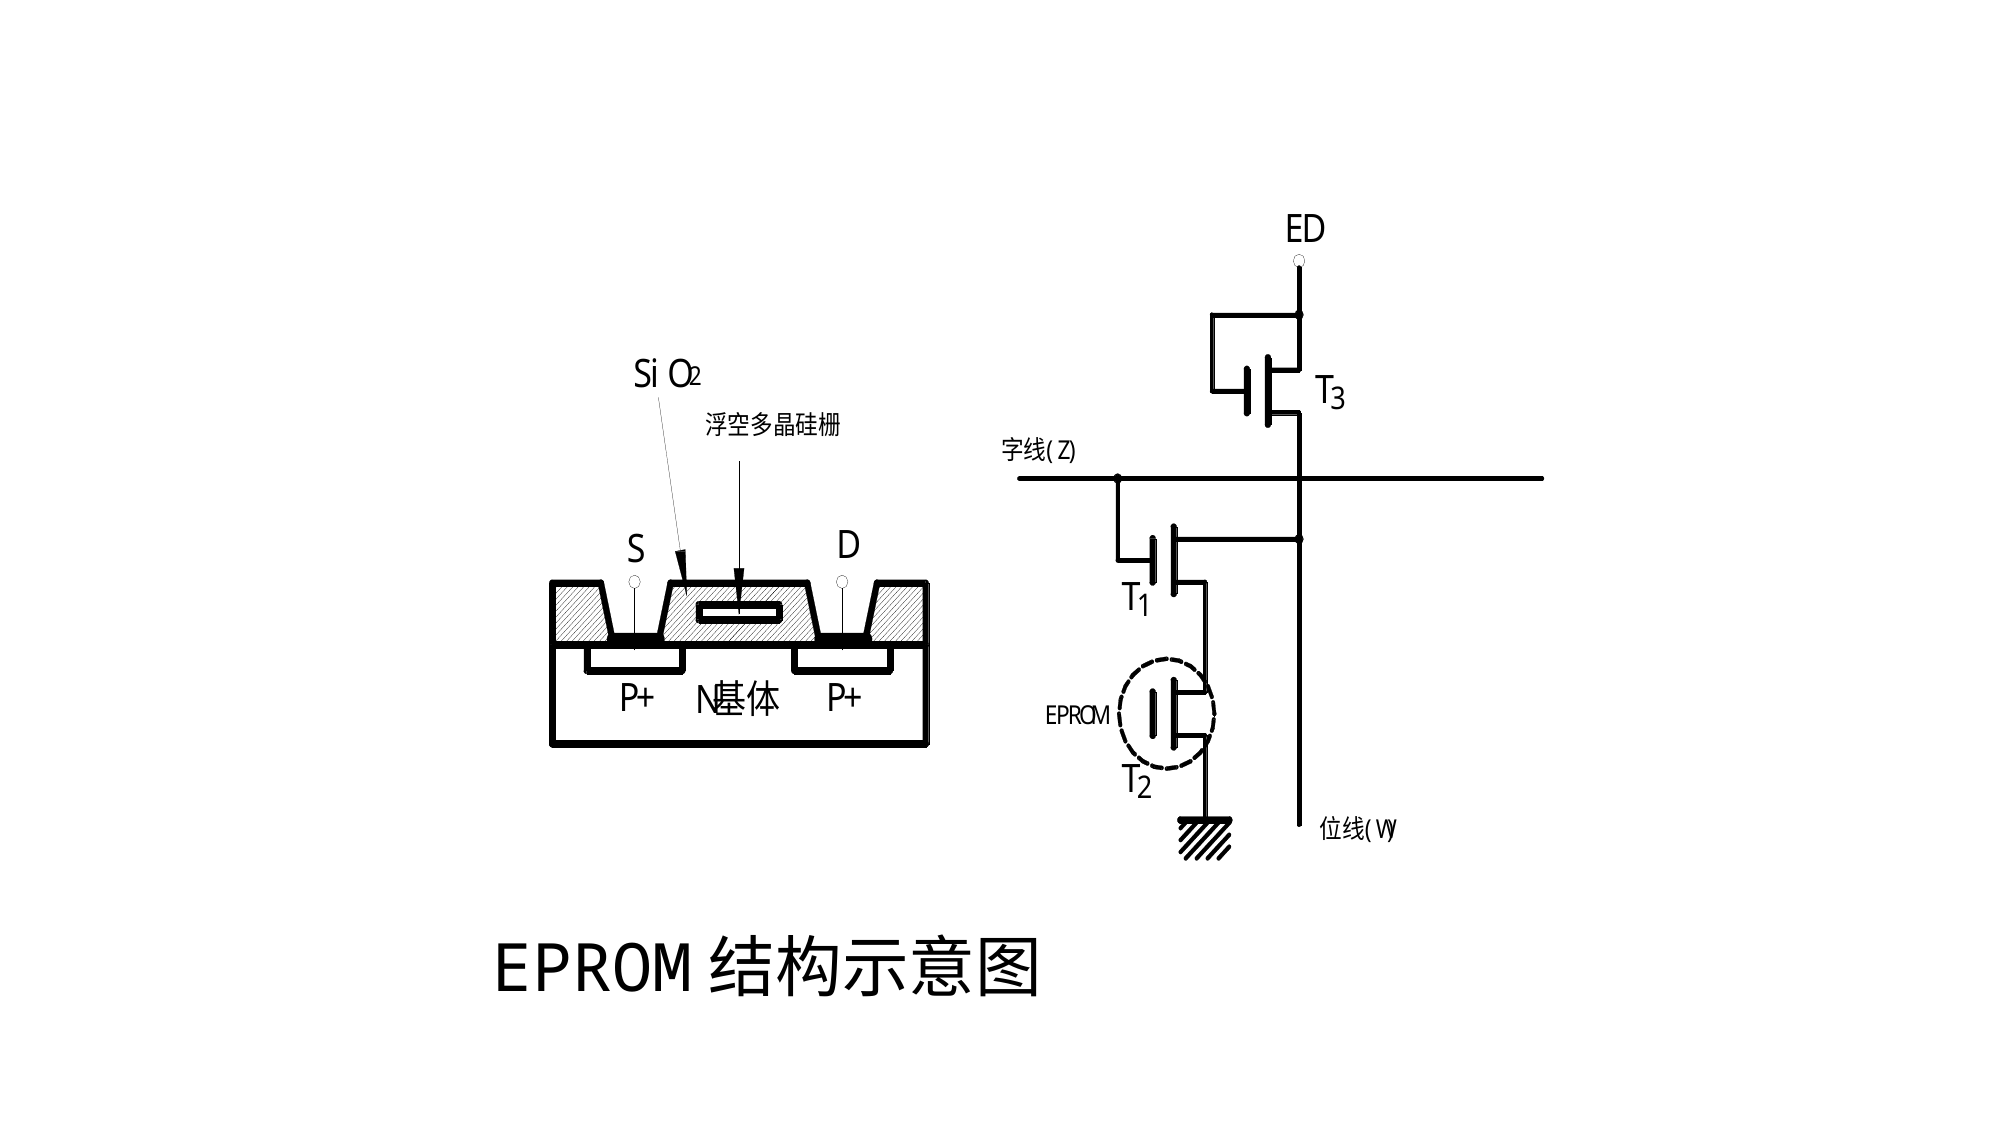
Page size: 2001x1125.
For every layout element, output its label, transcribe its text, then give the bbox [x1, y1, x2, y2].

text_box EPROM结构示意图 [477, 918, 1258, 1013]
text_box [344, 149, 1750, 918]
